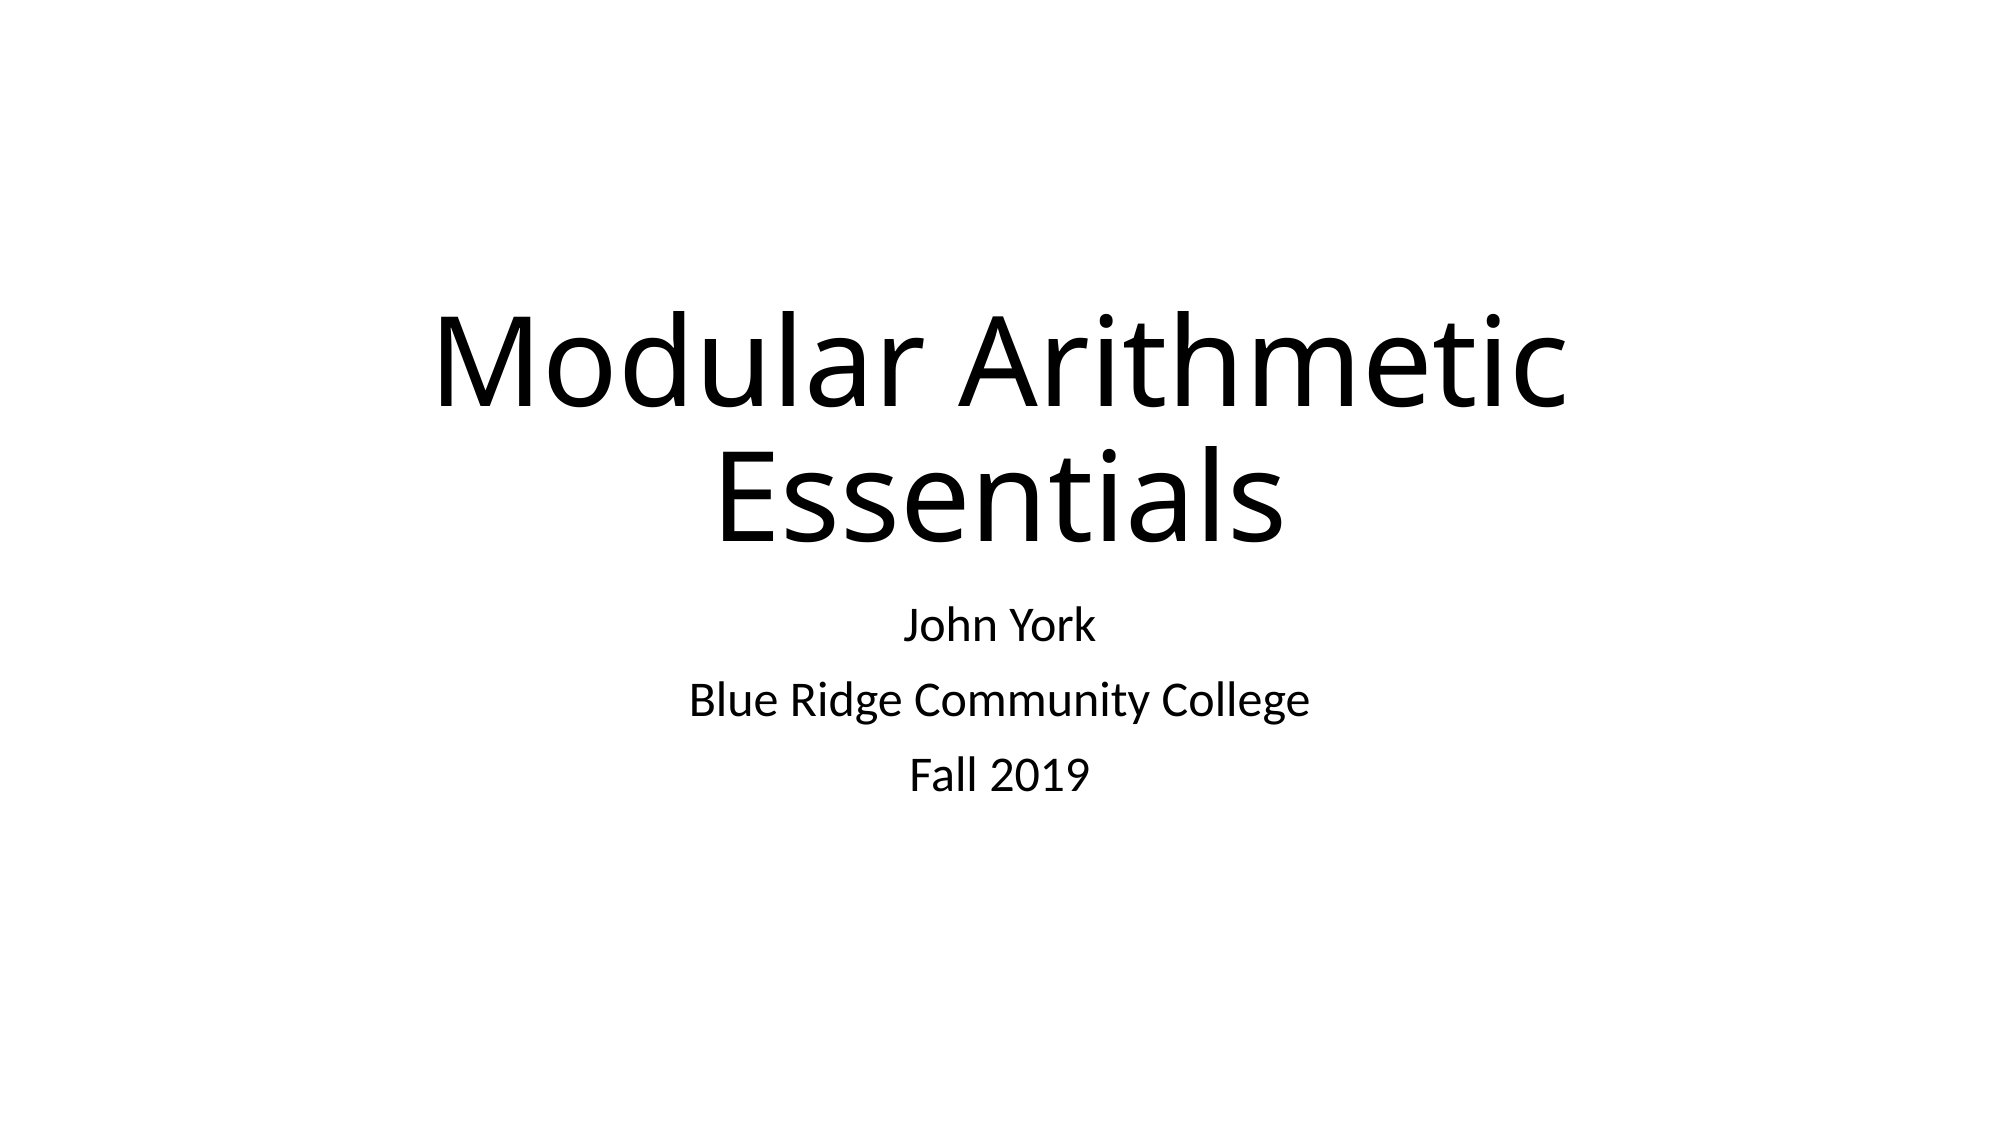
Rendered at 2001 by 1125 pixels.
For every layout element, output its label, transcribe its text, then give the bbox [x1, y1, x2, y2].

title Modular Arithmetic Essentials [249, 184, 1750, 576]
subtitle John York Blue Ridge Community College Fall 2019 [249, 590, 1750, 863]
